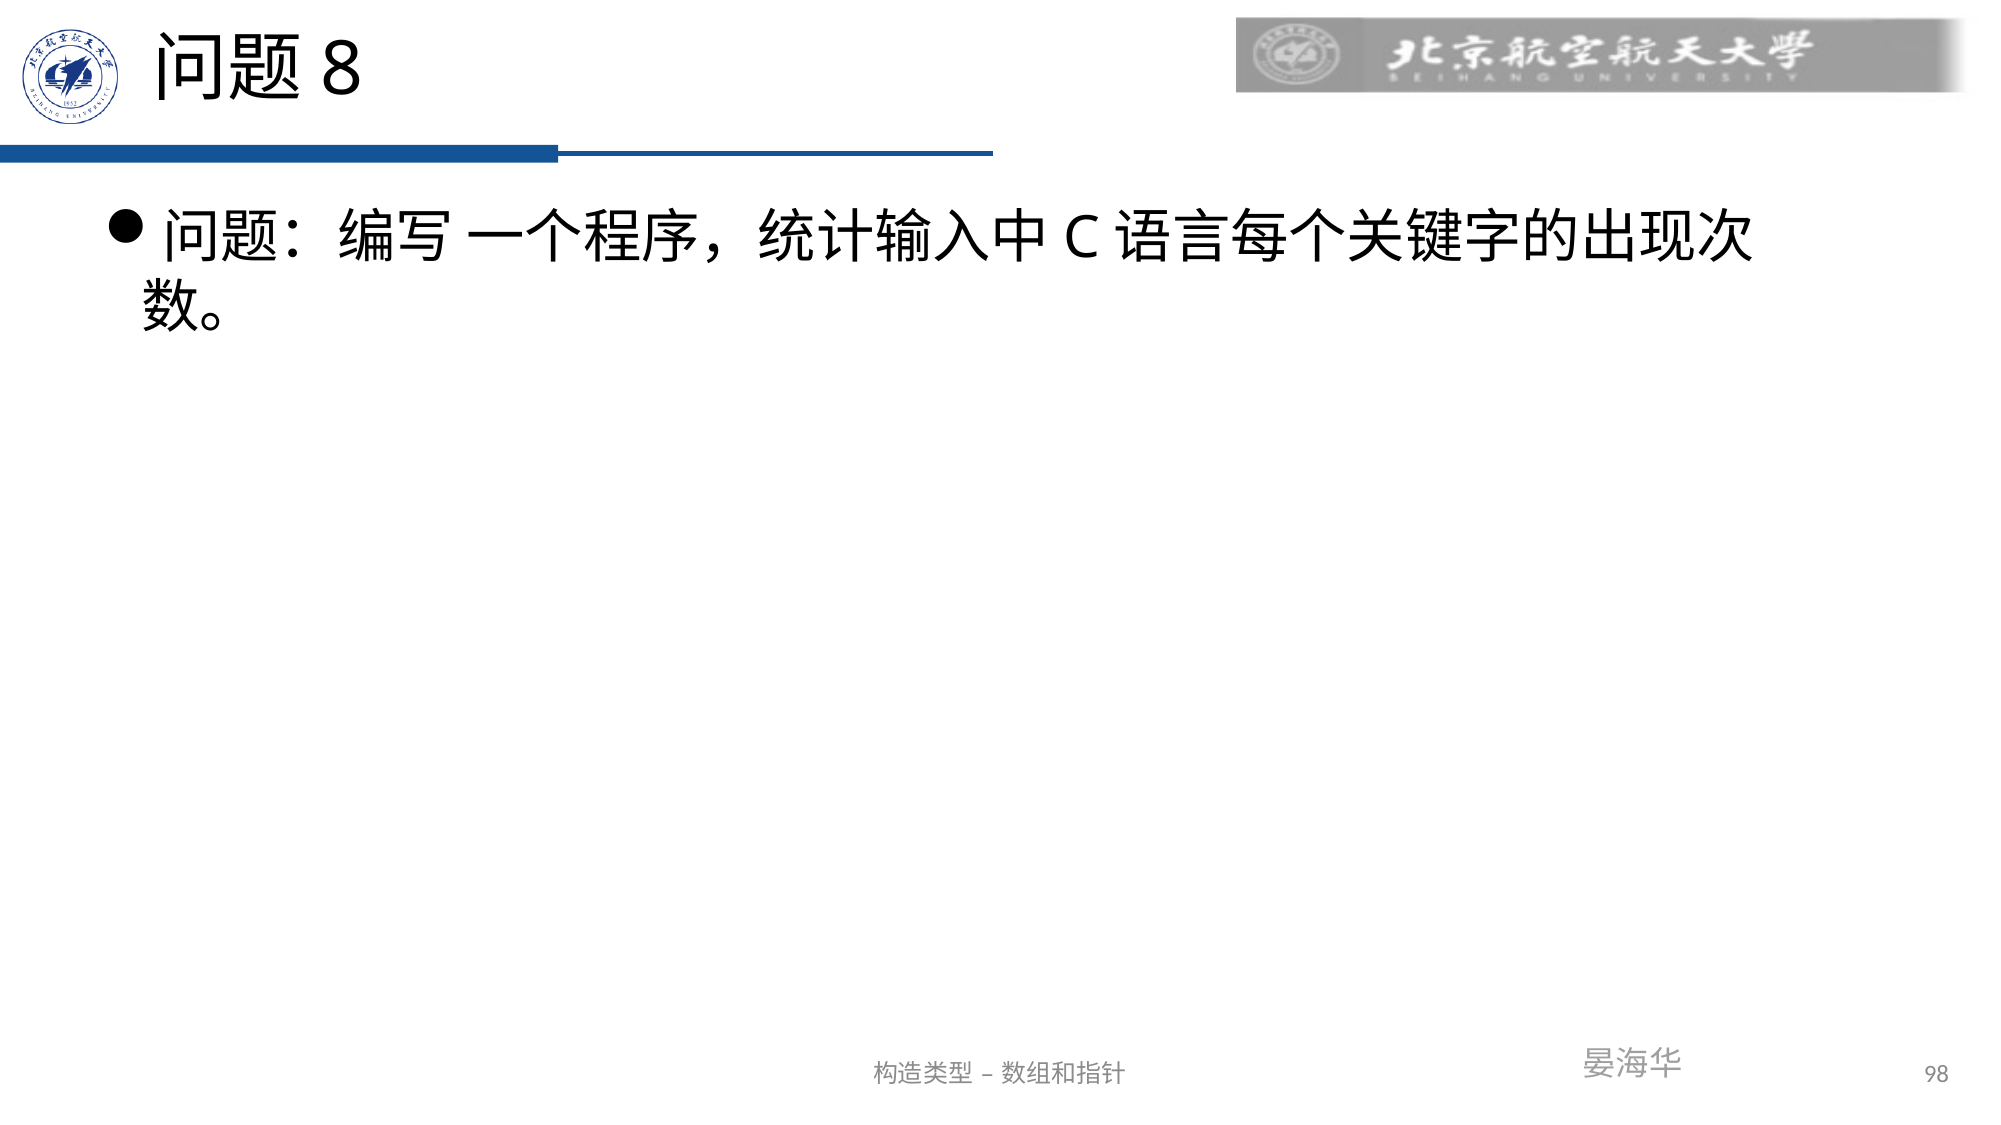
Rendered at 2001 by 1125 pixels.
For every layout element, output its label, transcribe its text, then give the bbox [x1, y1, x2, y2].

picture [1236, 0, 2000, 102]
footer 构造类型 – 数组和指针 [662, 1042, 1338, 1103]
picture [16, 23, 124, 130]
slide_number 98 [1514, 1042, 1965, 1102]
title 问题8 [137, 25, 1863, 115]
list 问题：编写 一个程序，统计输入中C语言每个关键字的出现次数。 [89, 191, 1815, 906]
